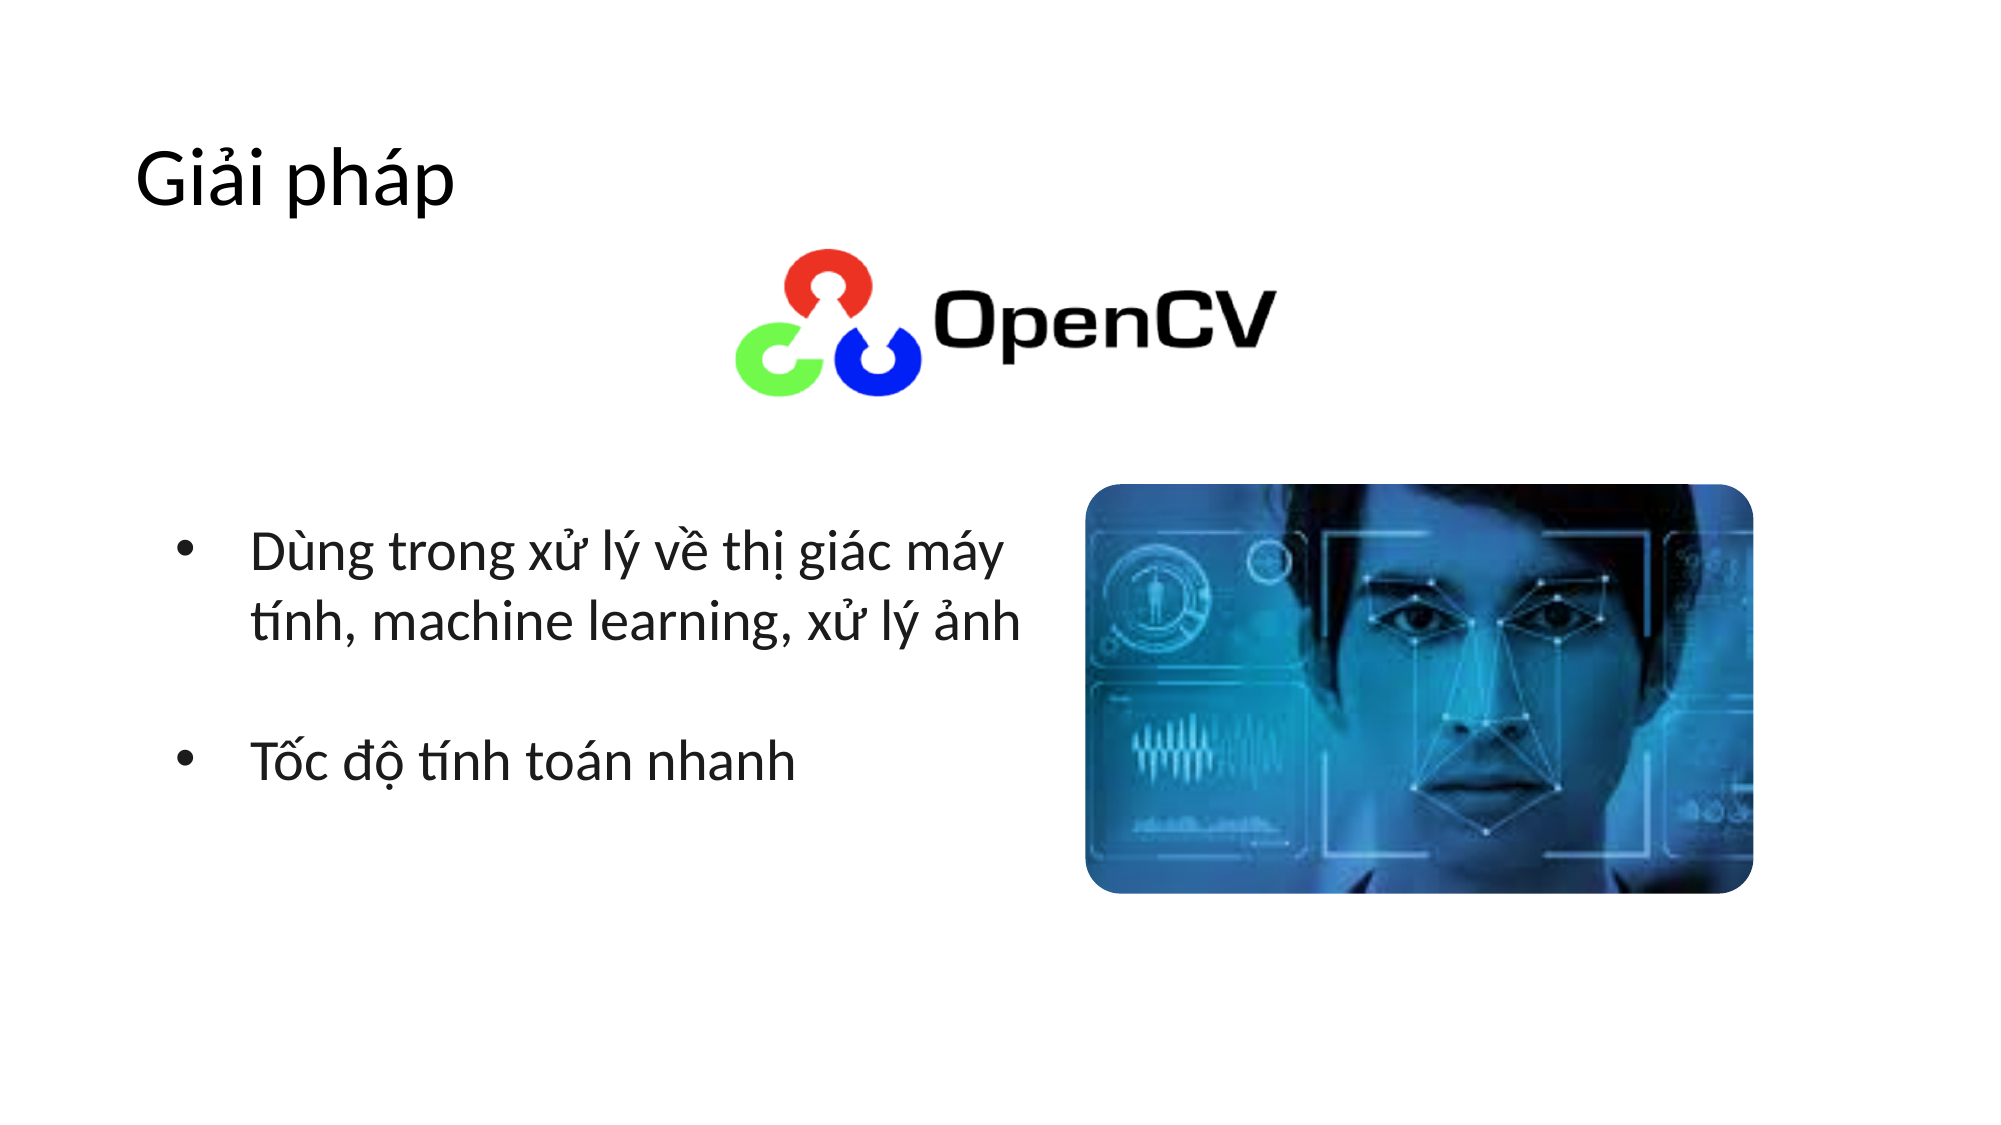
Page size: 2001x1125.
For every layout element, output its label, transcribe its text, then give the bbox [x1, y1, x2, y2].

text_box Dùng trong xử lý về thị giác máy tính, machine learning, xử lý ảnh Tốc độ tính toán nhanh [160, 504, 1040, 800]
picture [695, 231, 1305, 411]
picture [1147, 681, 1243, 685]
picture [1085, 484, 1754, 894]
picture [1085, 676, 1092, 683]
text_box Giải pháp [121, 115, 808, 230]
